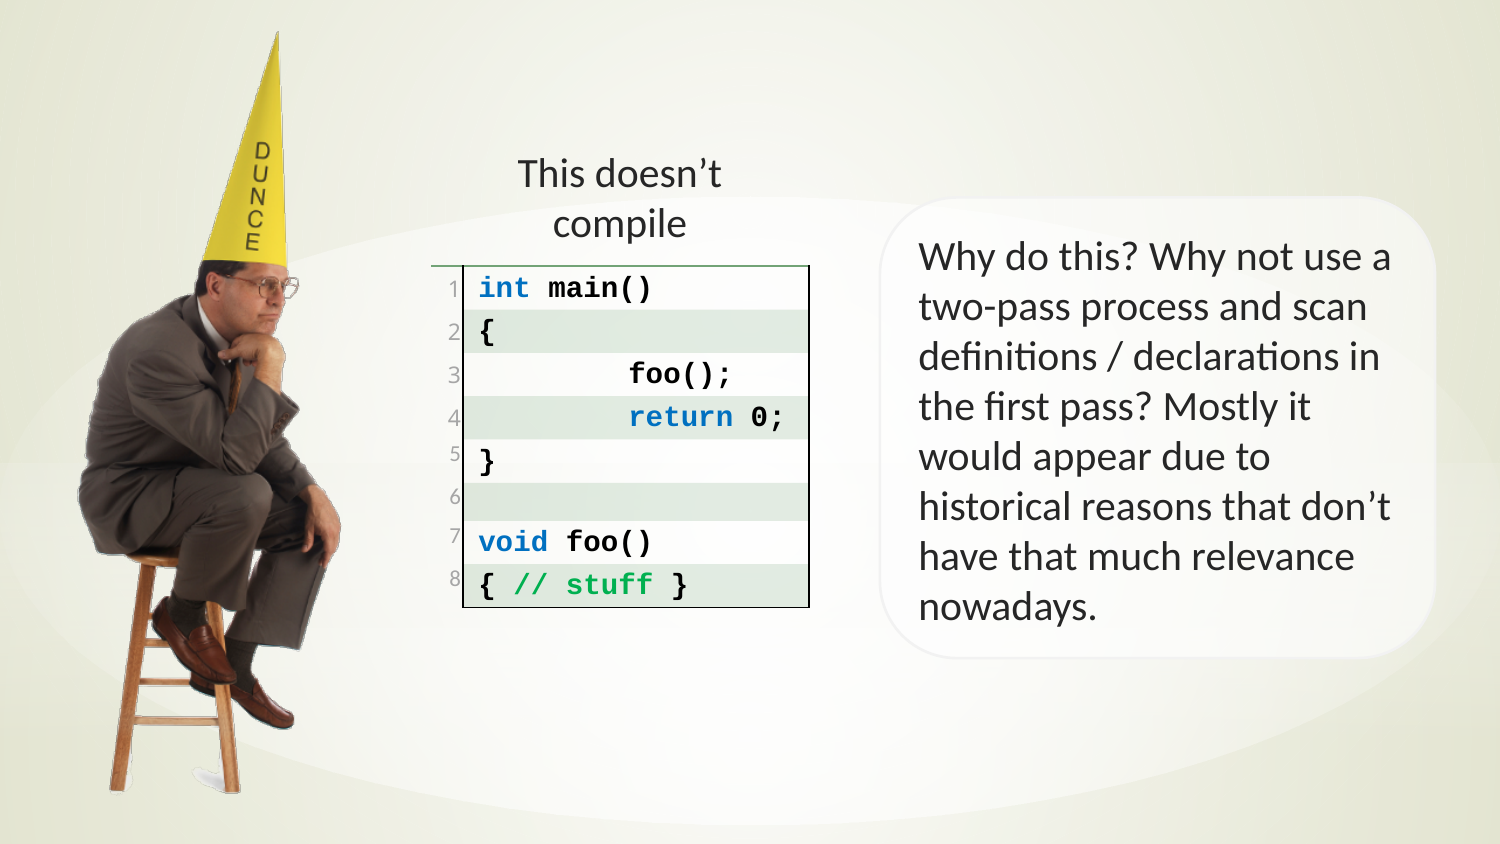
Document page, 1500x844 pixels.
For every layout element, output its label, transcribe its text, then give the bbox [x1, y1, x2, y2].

text_box Why do this? Why not use a two-pass process and scan definitions / declarations in the first pass? Mostly it would appear due to historical reasons that don’t have that much relevance nowadays. [903, 221, 1412, 637]
picture [17, 8, 390, 824]
table_cell 4 [431, 396, 462, 439]
table_header int main() [464, 267, 808, 310]
table_cell 3 [431, 353, 462, 396]
table_cell 2 [431, 310, 462, 353]
table_cell 8 [431, 564, 462, 607]
table_cell } [464, 439, 808, 483]
table_cell { [464, 310, 808, 353]
text_box [878, 196, 1437, 660]
table_header 1 [431, 267, 462, 310]
table_cell foo(); [464, 353, 808, 396]
table_cell void foo() [464, 521, 808, 564]
table_cell return 0; [464, 396, 808, 439]
table_cell [464, 483, 808, 521]
text_box This doesn’t compile [454, 138, 786, 254]
table_cell 6 [431, 483, 462, 521]
table_cell { // stuff } [464, 564, 808, 607]
table_cell 5 [431, 439, 462, 483]
table_cell 7 [431, 521, 462, 564]
